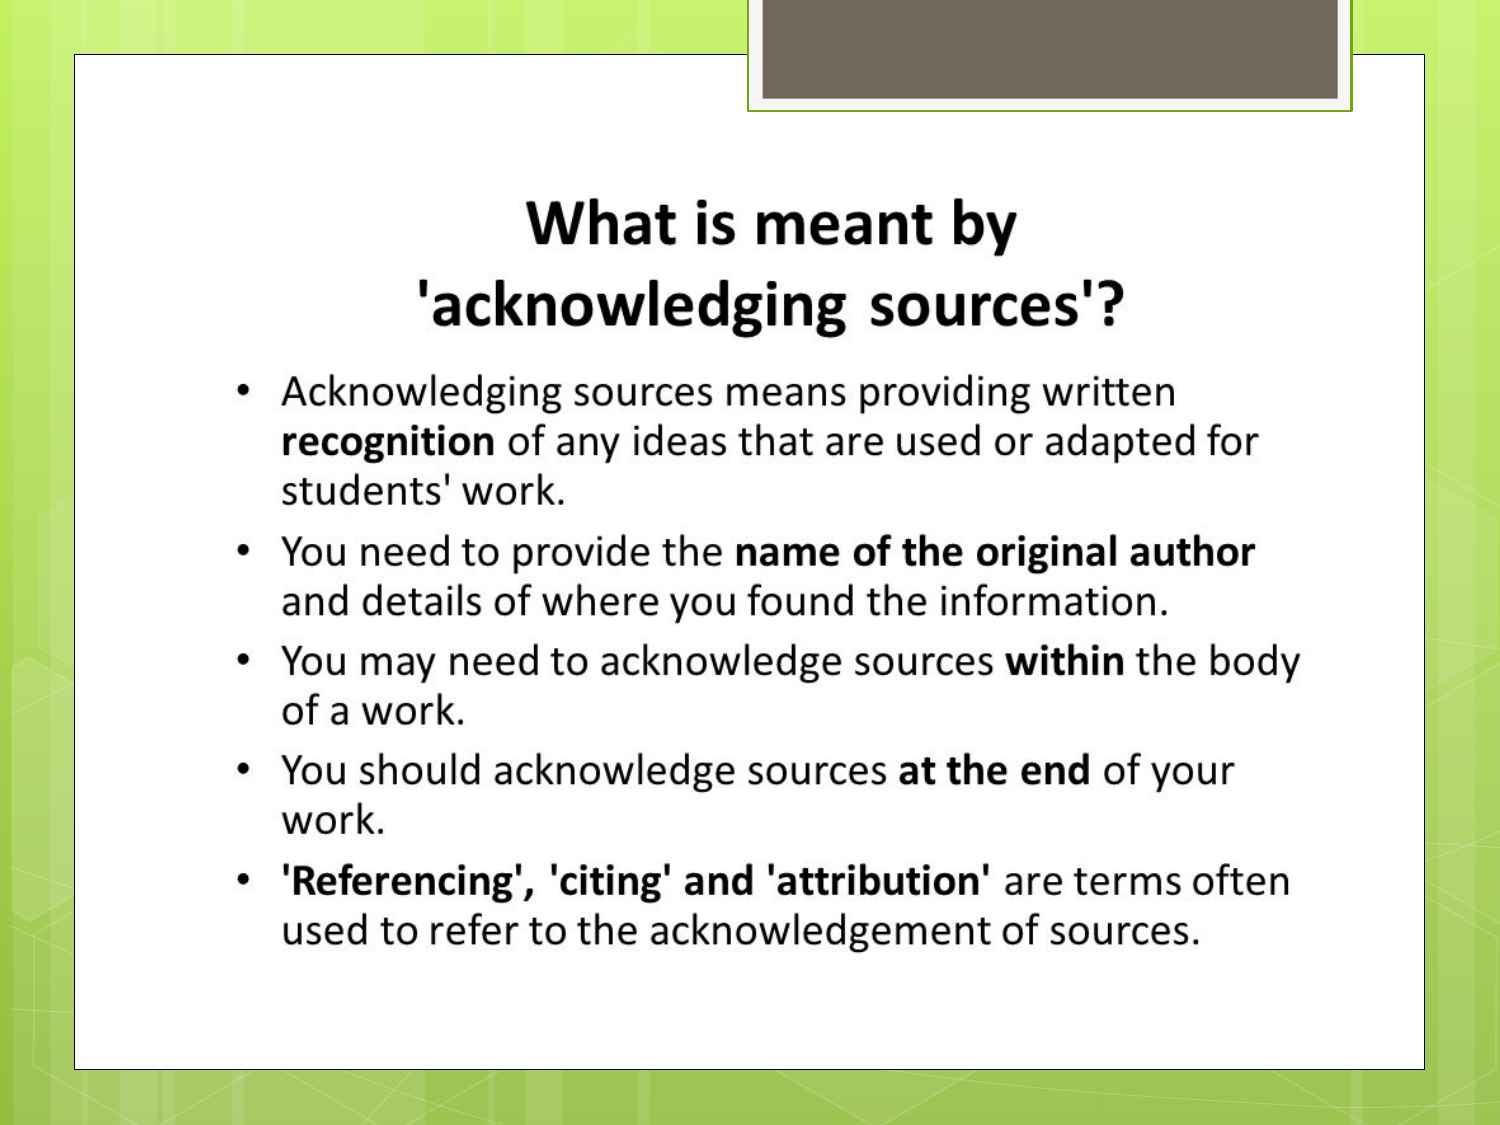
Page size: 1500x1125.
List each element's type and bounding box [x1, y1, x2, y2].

picture [162, 149, 1381, 1001]
